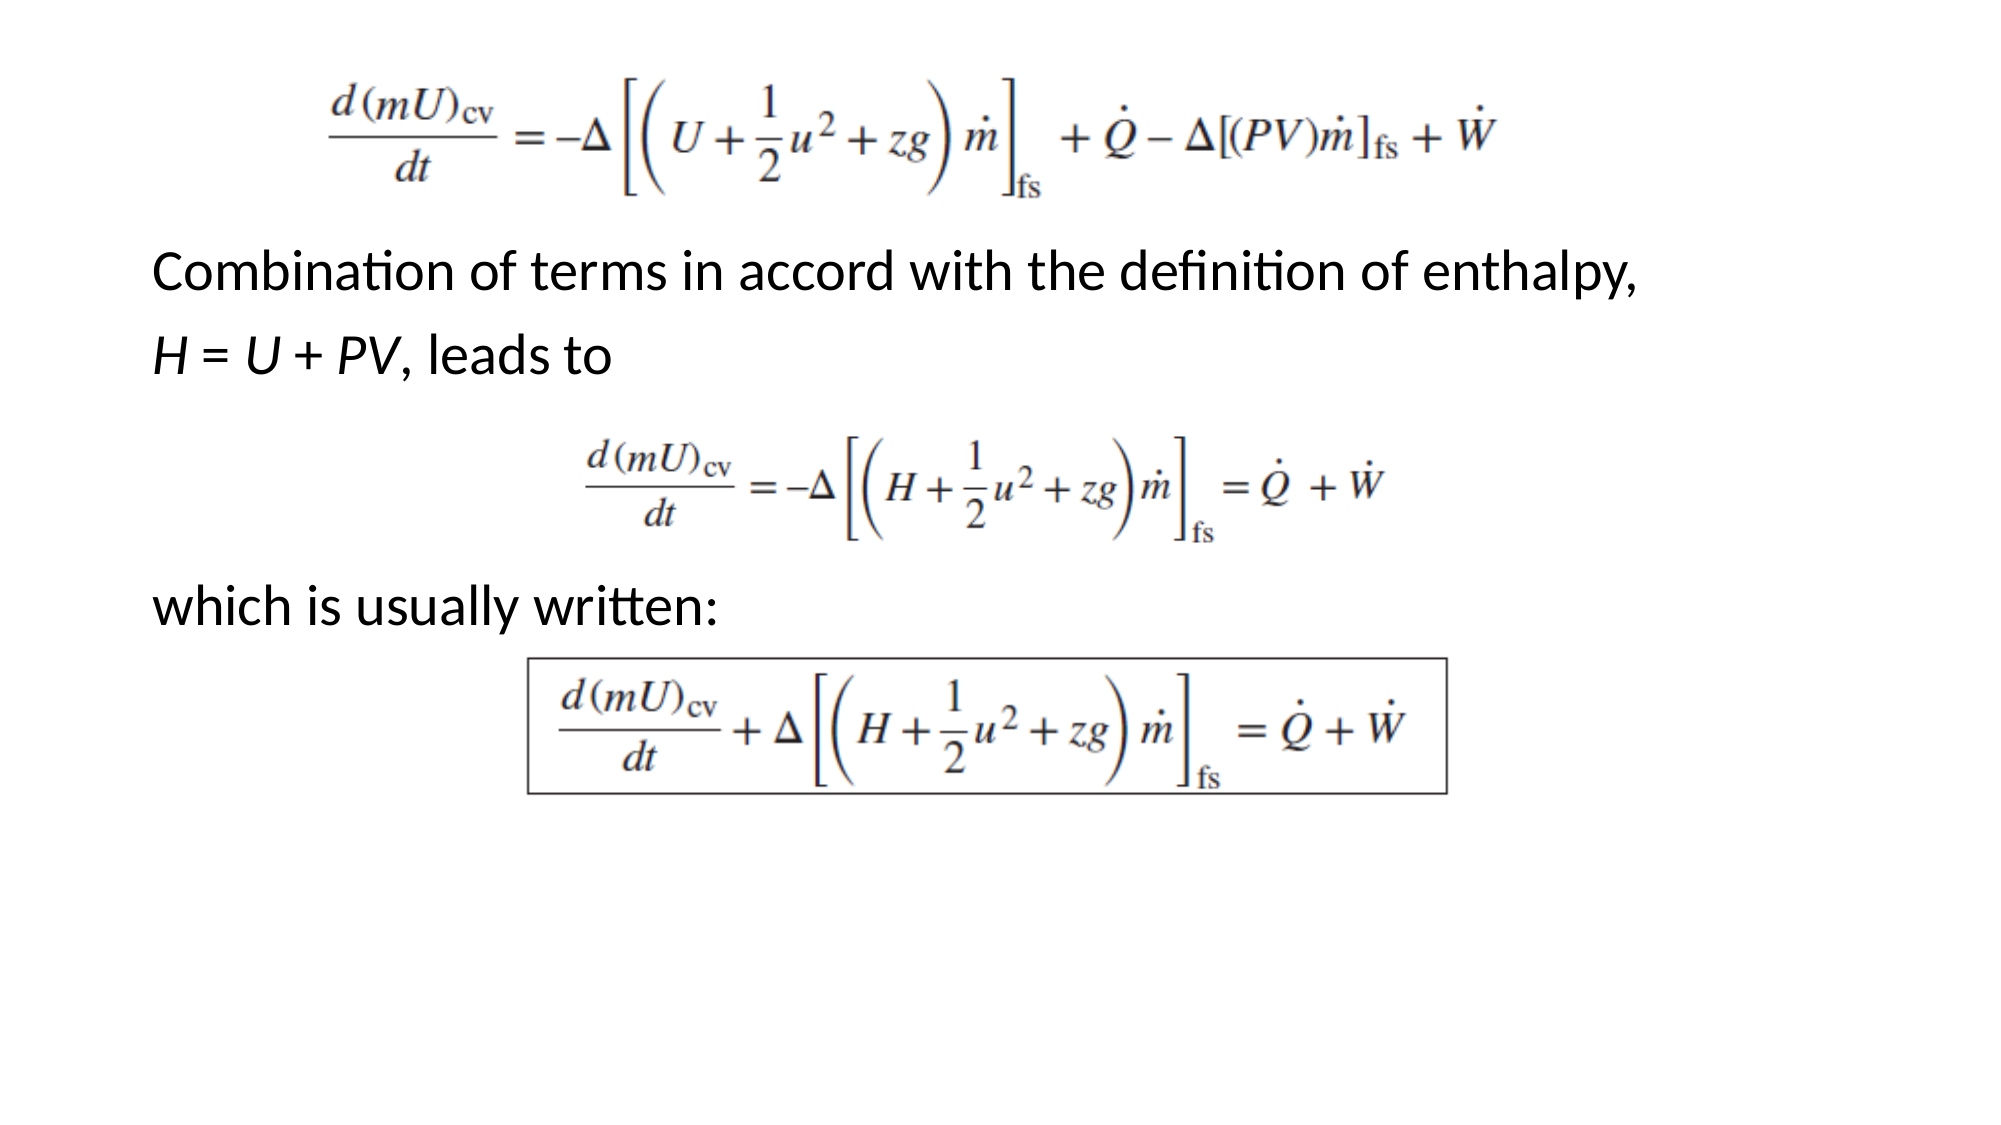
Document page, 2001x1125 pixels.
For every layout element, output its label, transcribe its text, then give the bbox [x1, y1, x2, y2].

picture [544, 404, 1411, 574]
picture [321, 58, 1549, 217]
picture [492, 638, 1474, 819]
list Combination of terms in accord with the definition of enthalpy, H = U + PV, leads to which is usually written: [137, 58, 1863, 1014]
